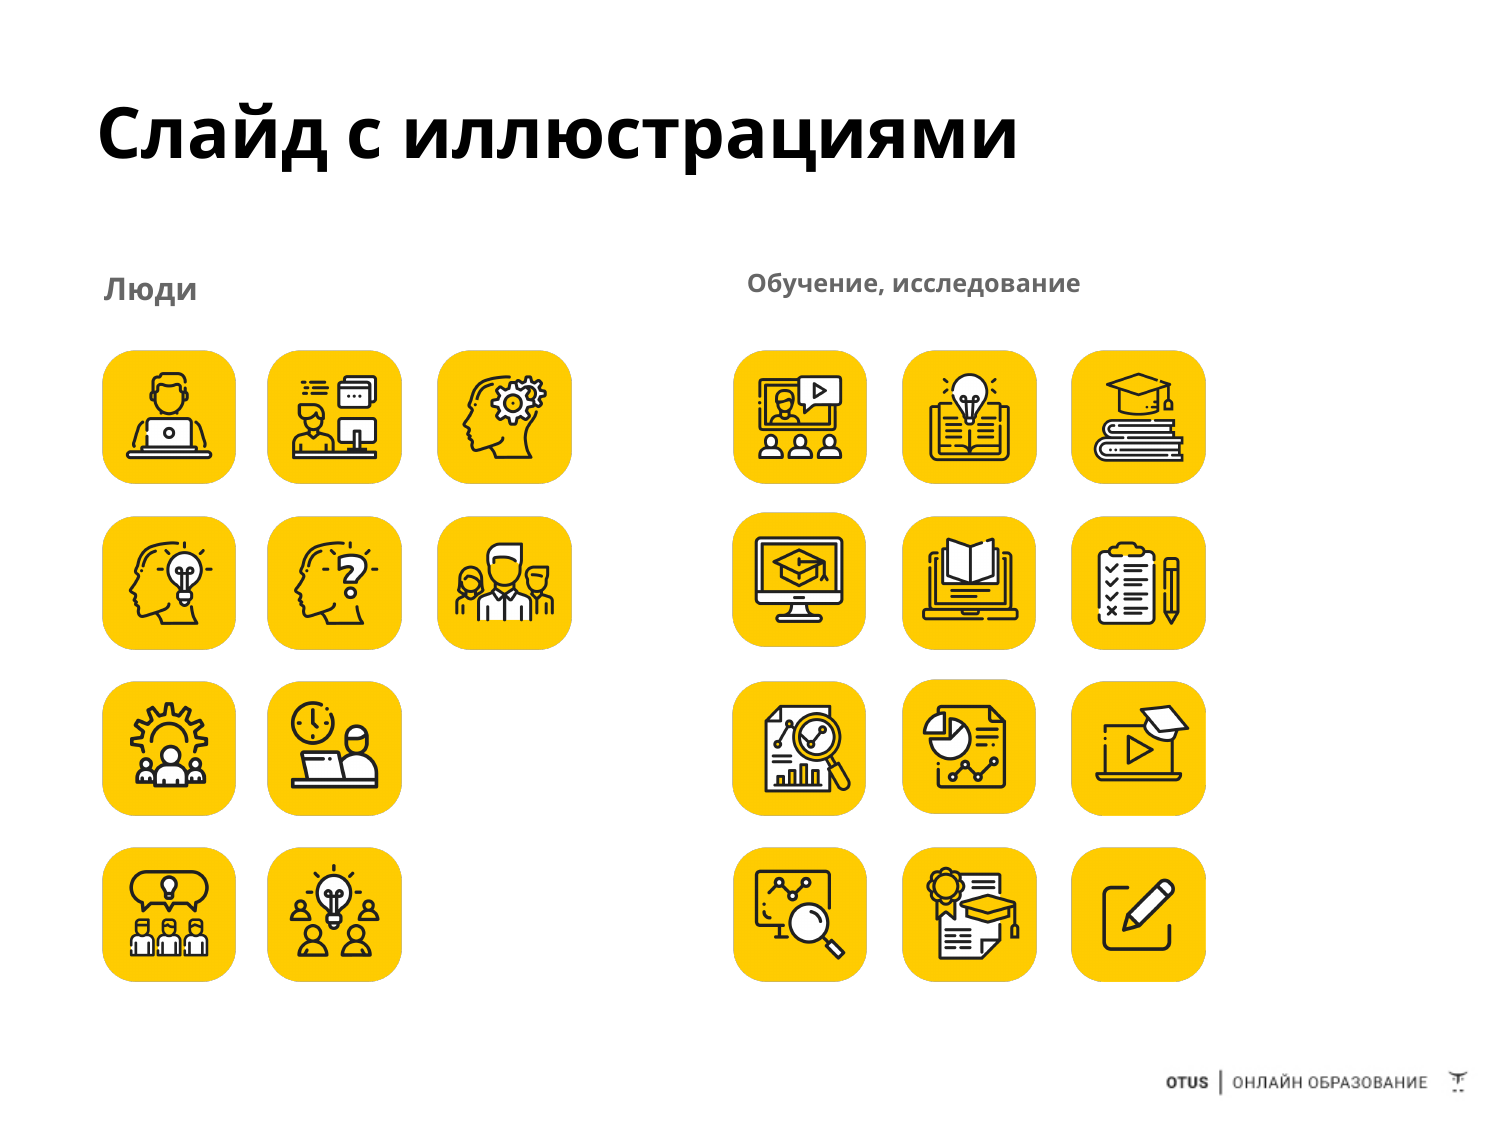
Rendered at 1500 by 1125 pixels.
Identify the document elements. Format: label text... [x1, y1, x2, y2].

picture [0, 0, 1500, 1125]
text_box Слайд с иллюстрациями [82, 72, 1480, 257]
text_box Обучение, исследование [732, 246, 1157, 337]
text_box Люди [89, 246, 349, 337]
